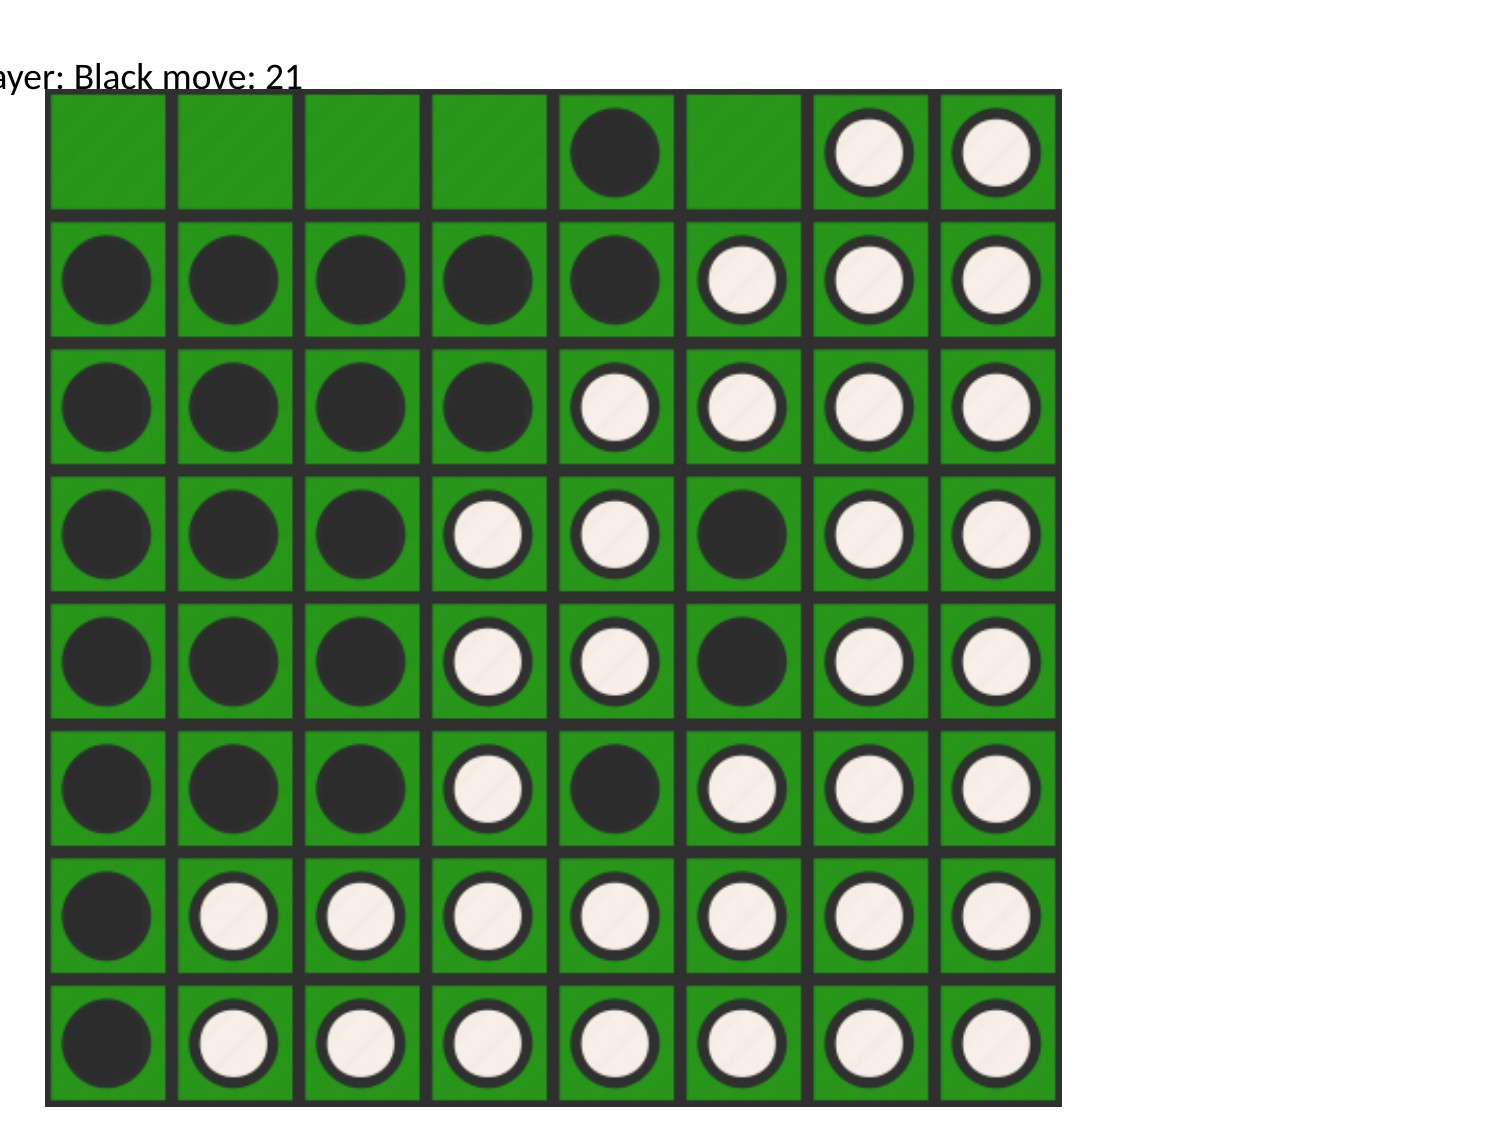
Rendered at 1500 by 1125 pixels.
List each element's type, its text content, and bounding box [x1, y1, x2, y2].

picture [44, 89, 1062, 1107]
text_box turn: 55 player: Black move: 21 [0, 44, 319, 105]
